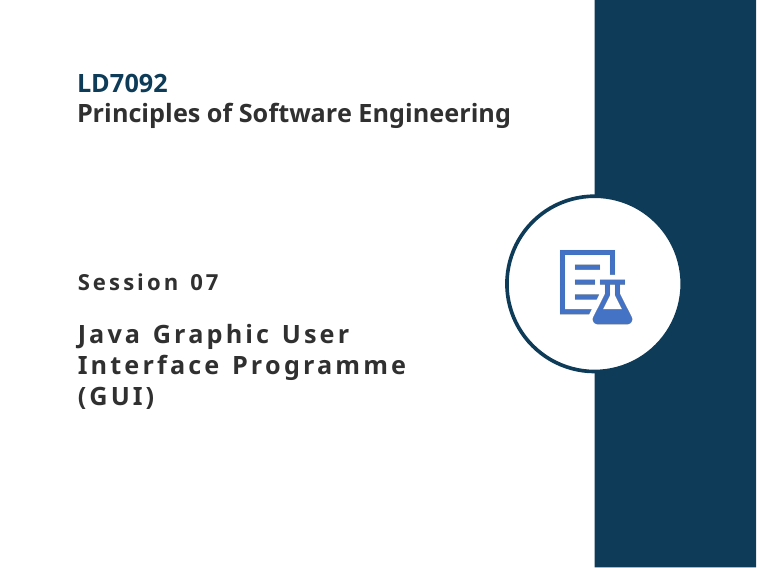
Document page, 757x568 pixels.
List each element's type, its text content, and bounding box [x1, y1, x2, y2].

text_box [505, 195, 684, 373]
text_box [594, 0, 757, 568]
title LD7092 Principles of Software Engineering [69, 57, 534, 140]
list Session 07 Java Graphic User Interface Programme (GUI) [70, 183, 487, 498]
picture [547, 237, 643, 332]
